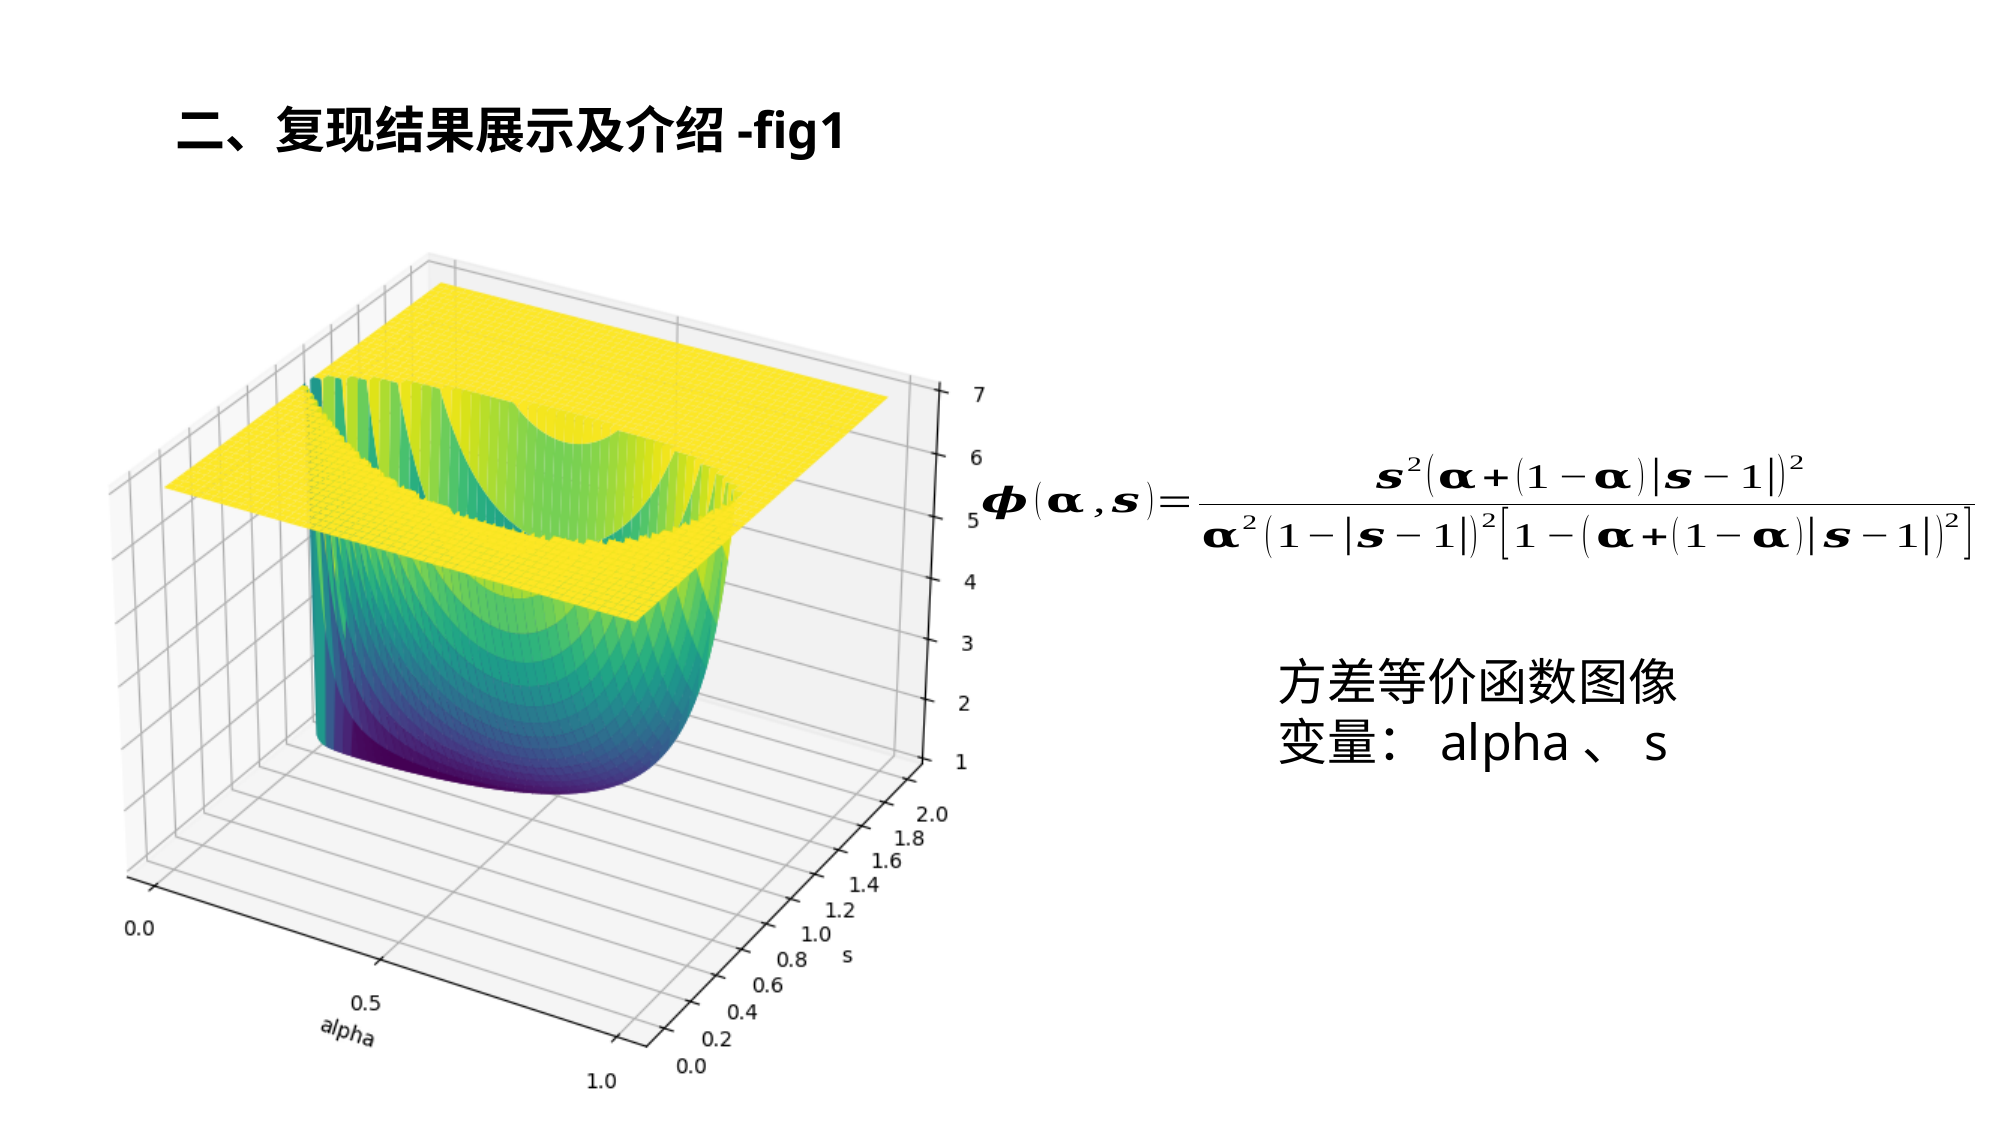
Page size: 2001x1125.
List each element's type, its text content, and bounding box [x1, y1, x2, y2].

picture [43, 167, 1001, 1120]
text_box 方差等价函数图像 变量：alpha、s [1263, 643, 1693, 778]
text_box 二、复现结果展示及介绍-fig1 [160, 91, 863, 167]
